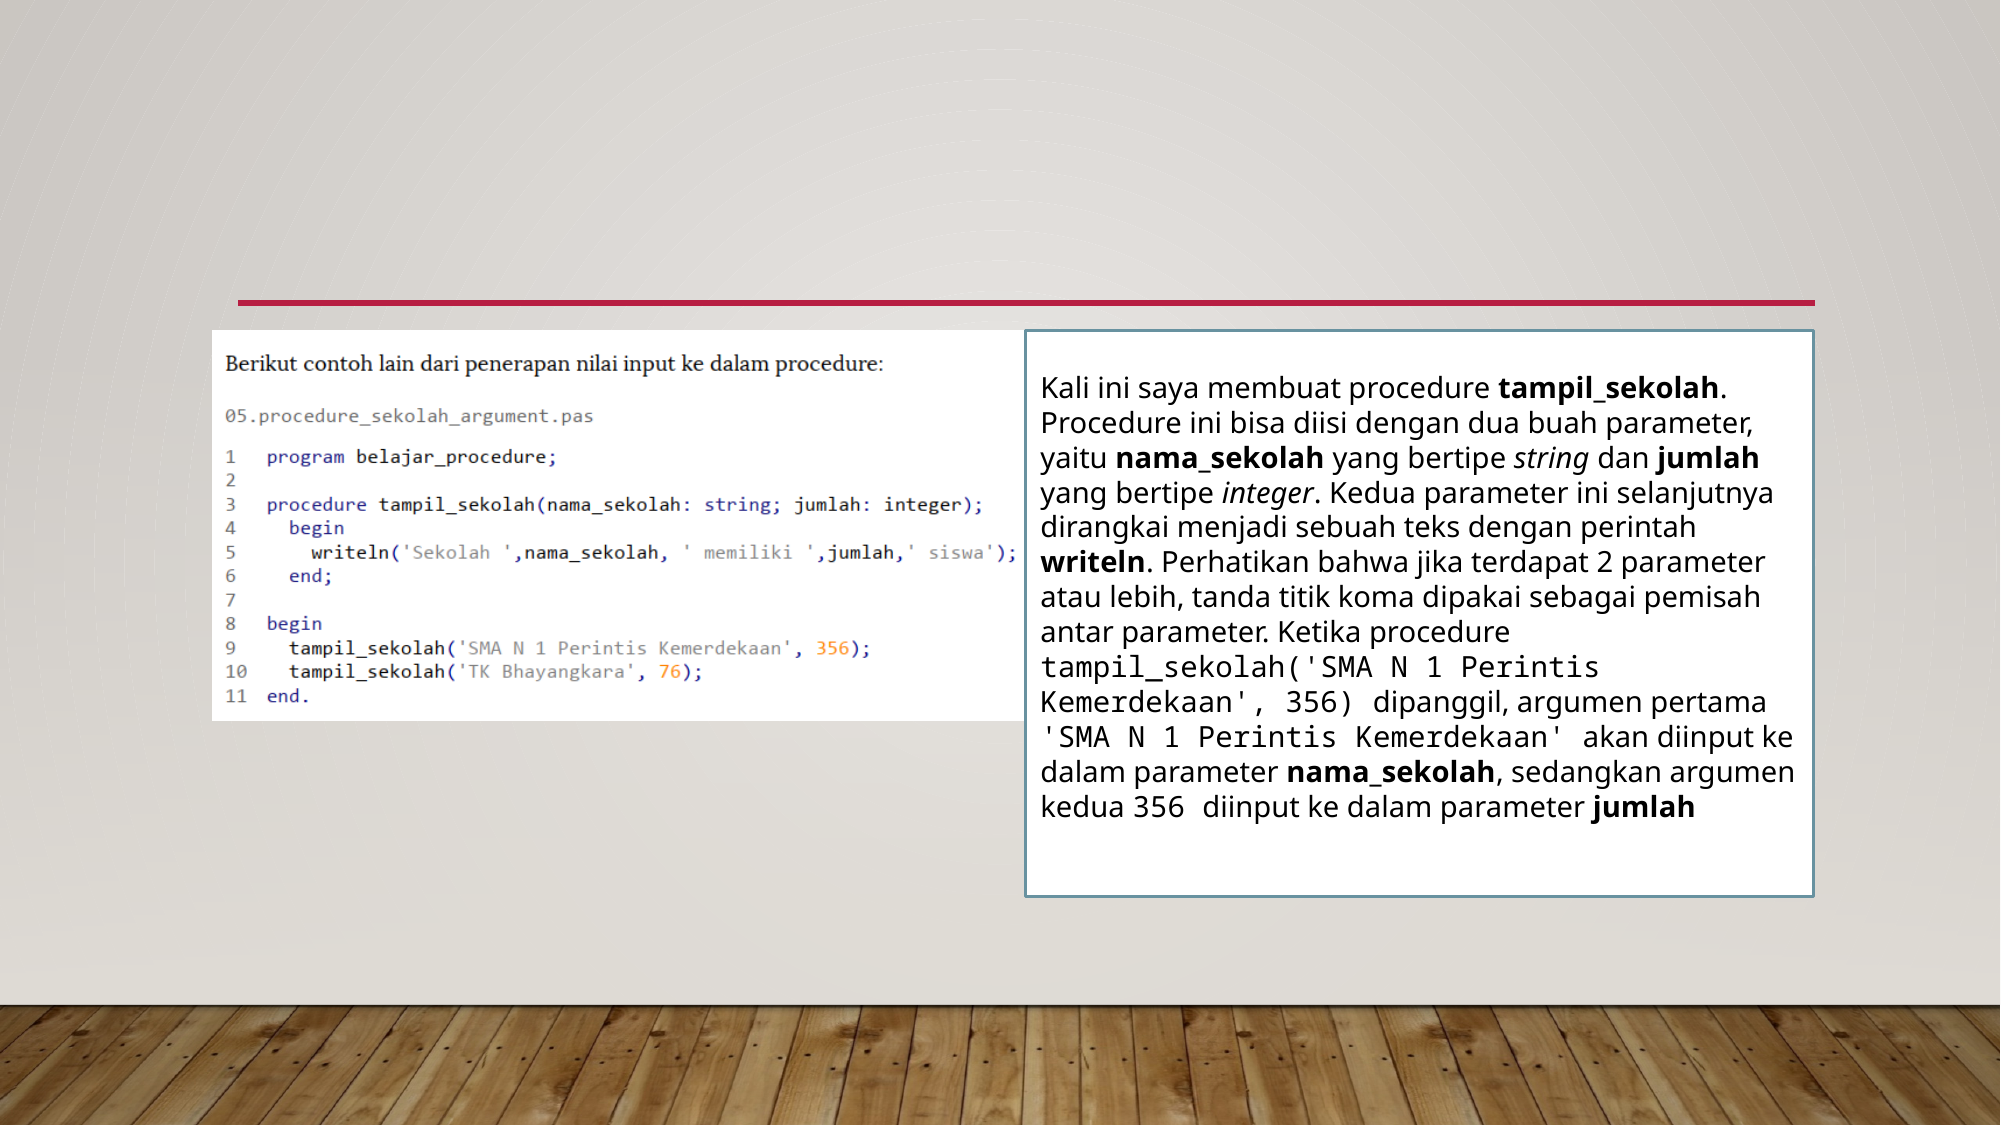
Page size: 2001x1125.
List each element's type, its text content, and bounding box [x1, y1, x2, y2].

text_box Kali ini saya membuat procedure tampil_sekolah. Procedure ini bisa diisi dengan dua buah parameter, yaitu nama_sekolah yang bertipe string dan jumlah yang bertipe integer. Kedua parameter ini selanjutnya dirangkai menjadi sebuah teks dengan perintah writeln. Perhatikan bahwa jika terdapat 2 parameter atau lebih, tanda titik koma dipakai sebagai pemisah antar parameter. Ketika procedure tampil_sekolah('SMA N 1 Perintis Kemerdekaan', 356) dipanggil, argumen pertama 'SMA N 1 Perintis Kemerdekaan' akan diinput ke dalam parameter nama_sekolah, sedangkan argumen kedua 356 diinput ke dalam parameter jumlah [1024, 329, 1815, 898]
picture [212, 330, 1026, 722]
picture [0, 1005, 2000, 1125]
